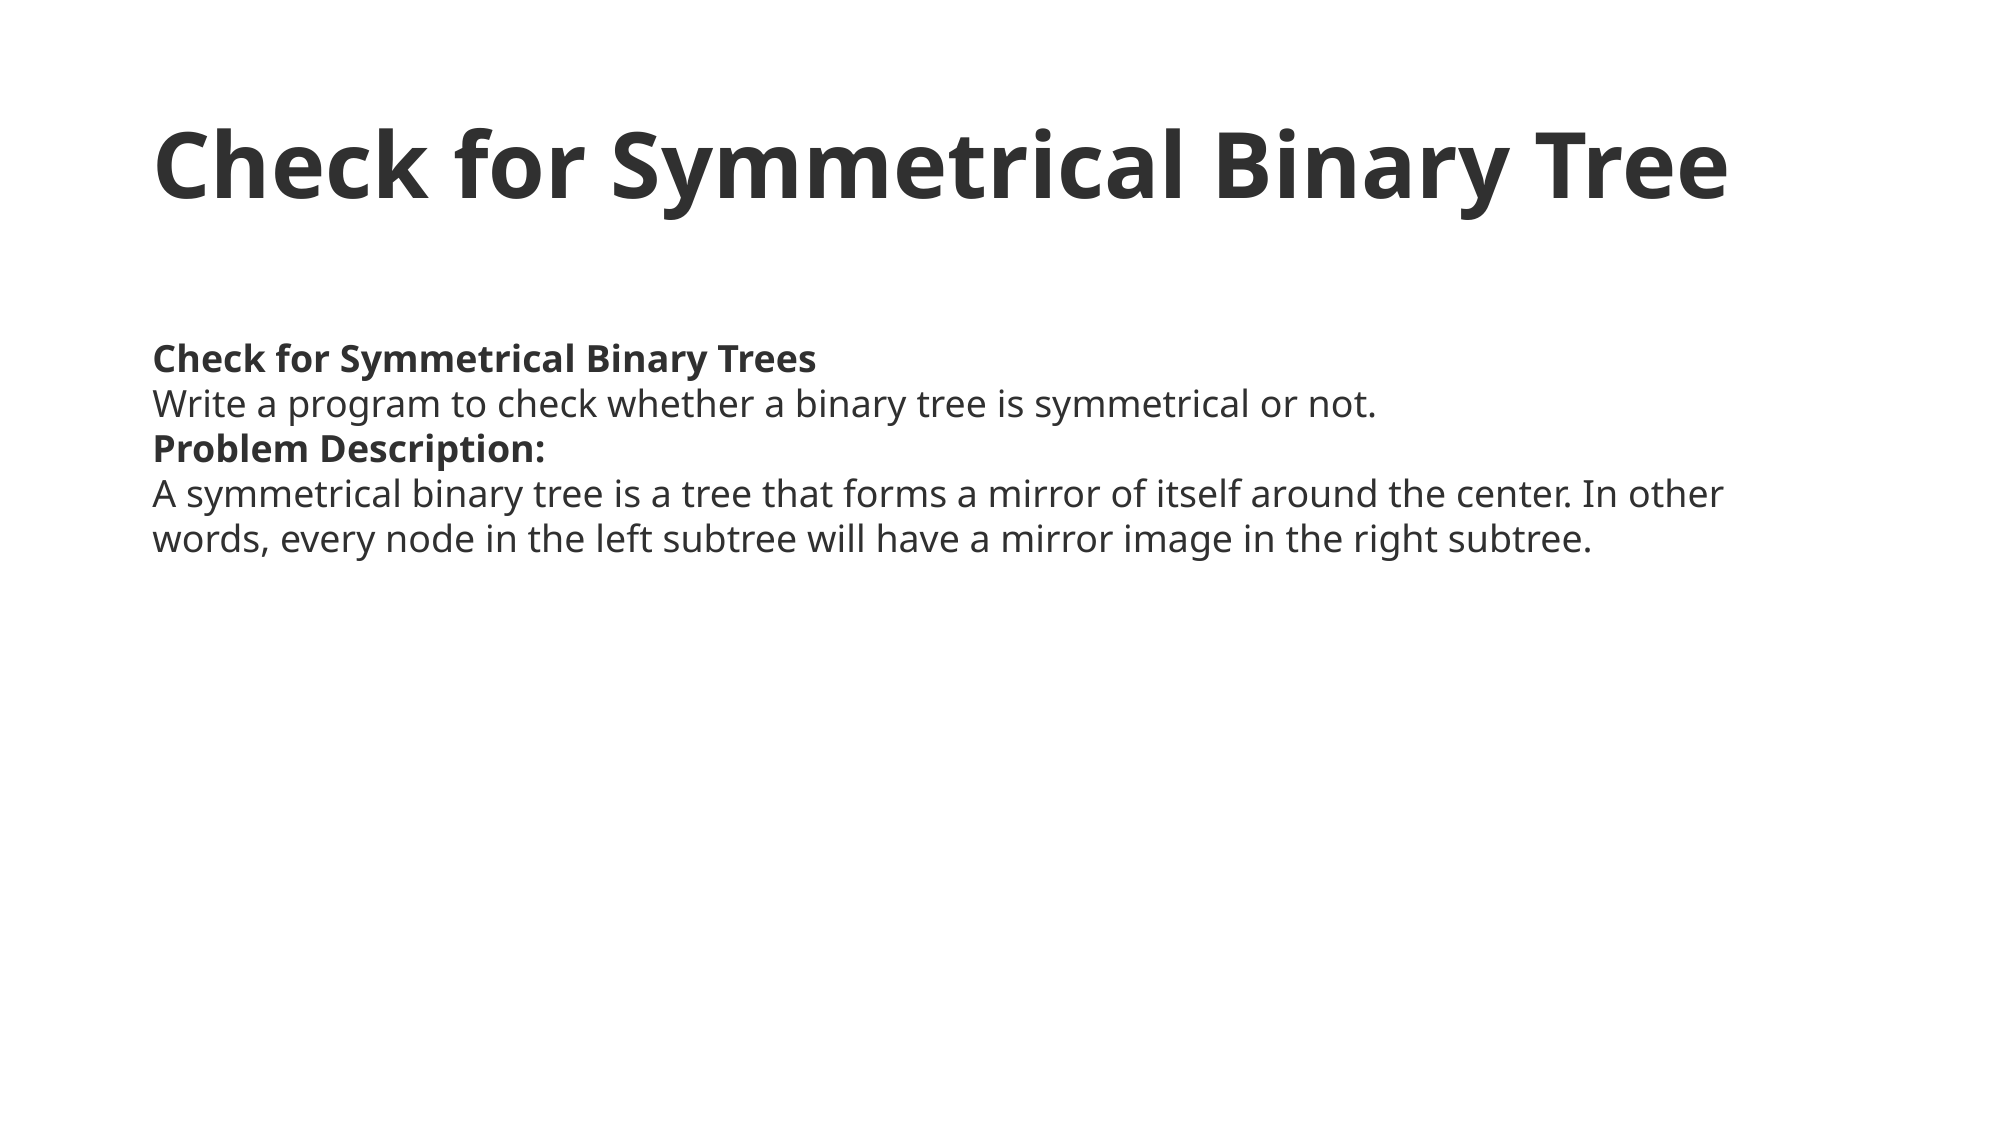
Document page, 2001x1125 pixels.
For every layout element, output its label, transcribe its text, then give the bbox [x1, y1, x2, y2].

title Check for Symmetrical Binary Tree [137, 59, 1863, 278]
text_box Check for Symmetrical Binary Trees Write a program to check whether a binary tree is symmetrical or not. Problem Description: A symmetrical binary tree is a tree that forms a mirror of itself around the center. In other words, every node in the left subtree will have a mirror image in the right subtree. [137, 327, 1781, 599]
